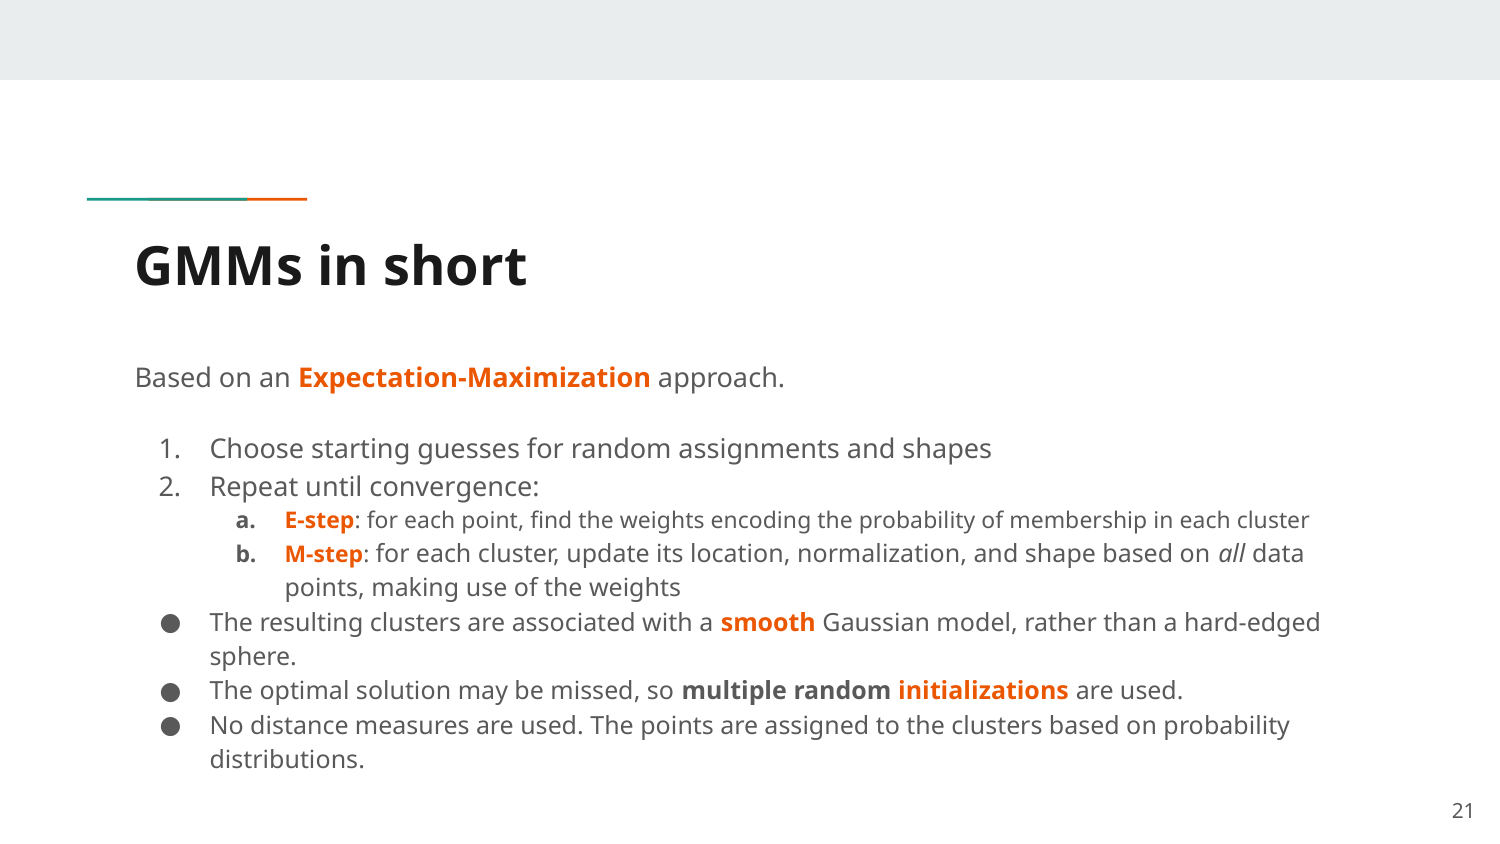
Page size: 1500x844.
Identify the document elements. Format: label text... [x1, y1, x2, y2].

slide_number ‹#› [1400, 779, 1491, 844]
title GMMs in short [119, 216, 1381, 305]
list Based on an Expectation-Maximization approach. Choose starting guesses for random assignments and shapes Repeat until convergence: E-step: for each point, find the weights encoding the probability of membership in each cluster M-step: for each cluster, update its location, normalization, and shape based on all data points, making use of the weights The resulting clusters are associated with a smooth Gaussian model, rather than a hard-edged sphere. The optimal solution may be missed, so multiple random initializations are used. No distance measures are used. The points are assigned to the clusters based on probability distributions. [119, 341, 1381, 712]
